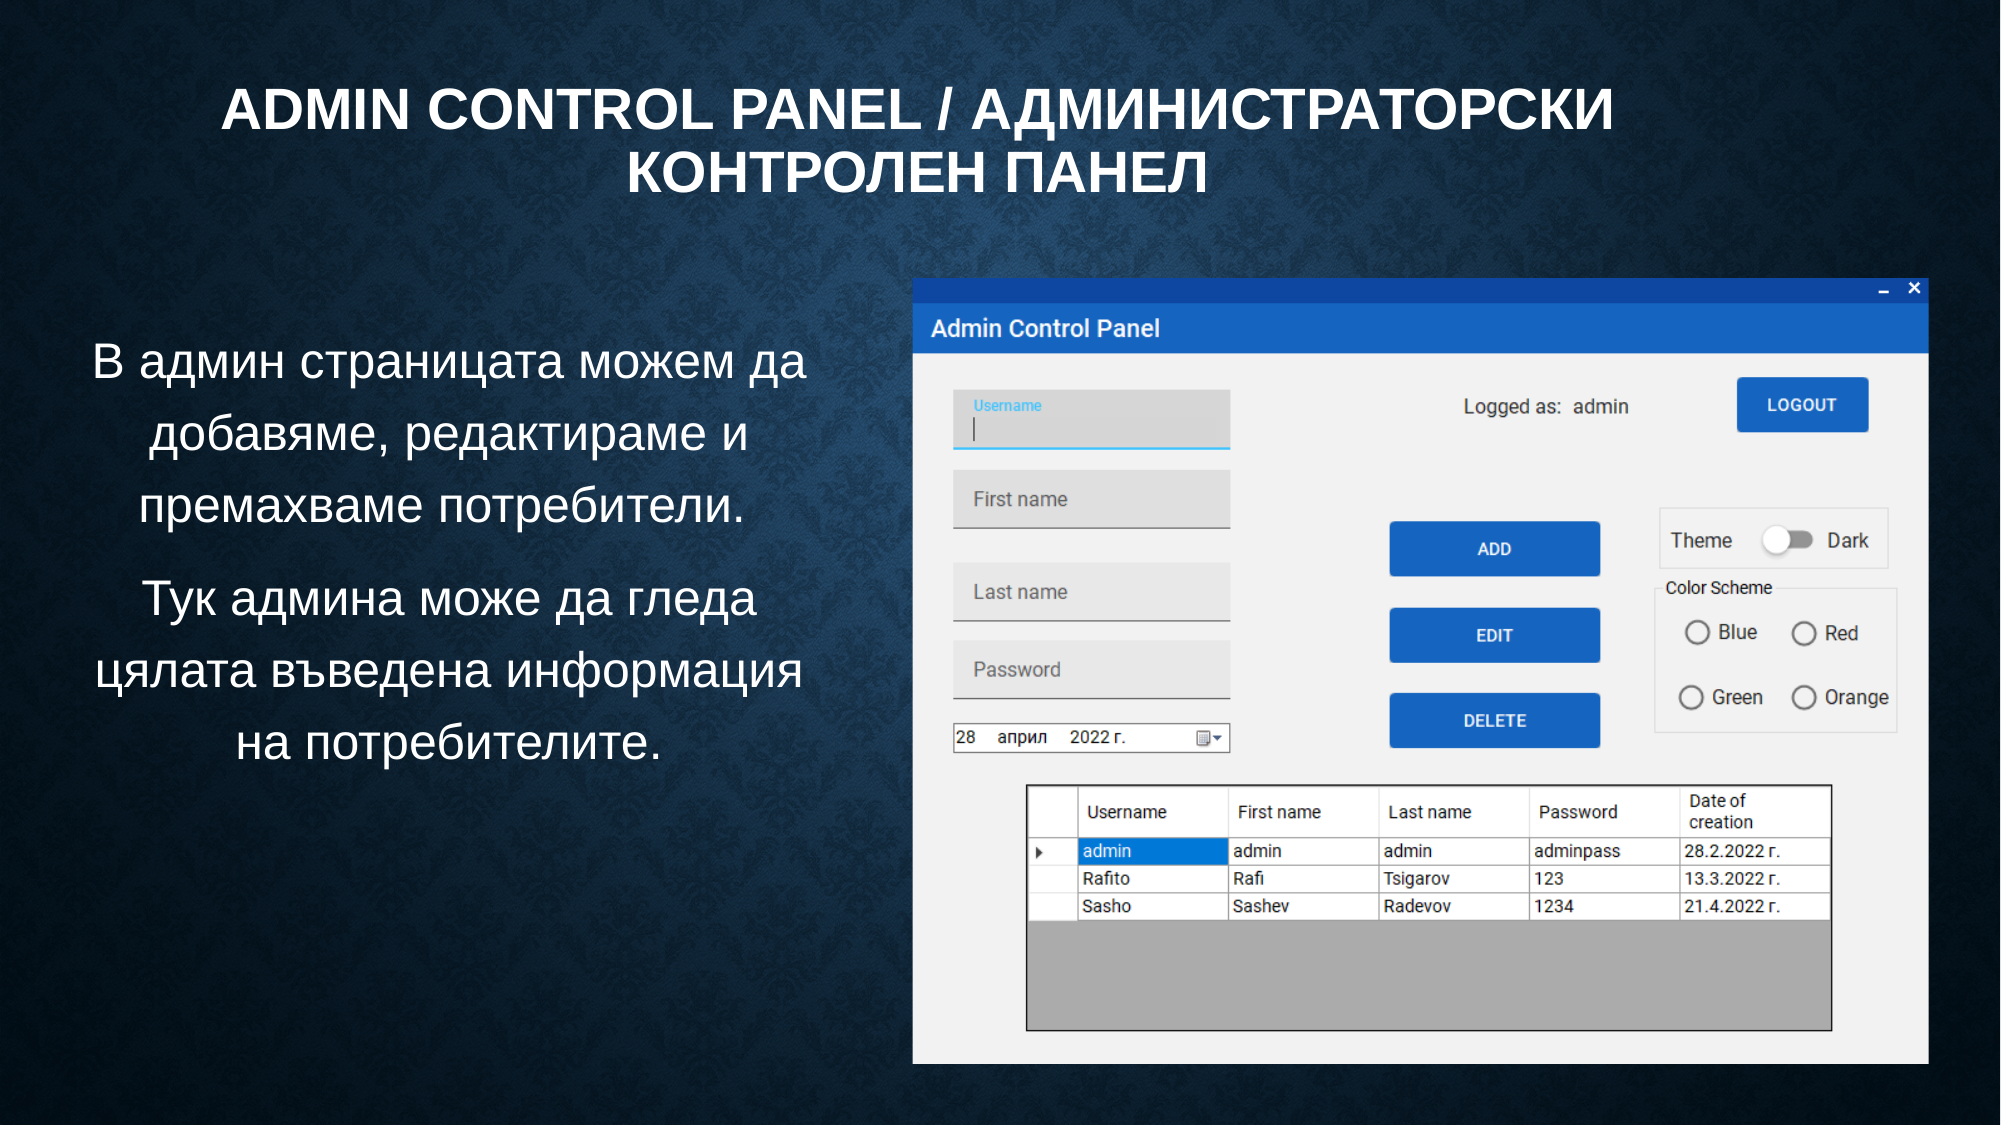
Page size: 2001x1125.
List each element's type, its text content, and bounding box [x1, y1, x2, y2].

title Admin Control Panel / Администраторски контролен панел [25, 35, 1811, 213]
list В админ страницата можем да добавяме, редактираме и премахваме потребители. Тук админа може да гледа цялата въведена информация на потребителите. [65, 309, 833, 846]
picture [912, 277, 1929, 1065]
